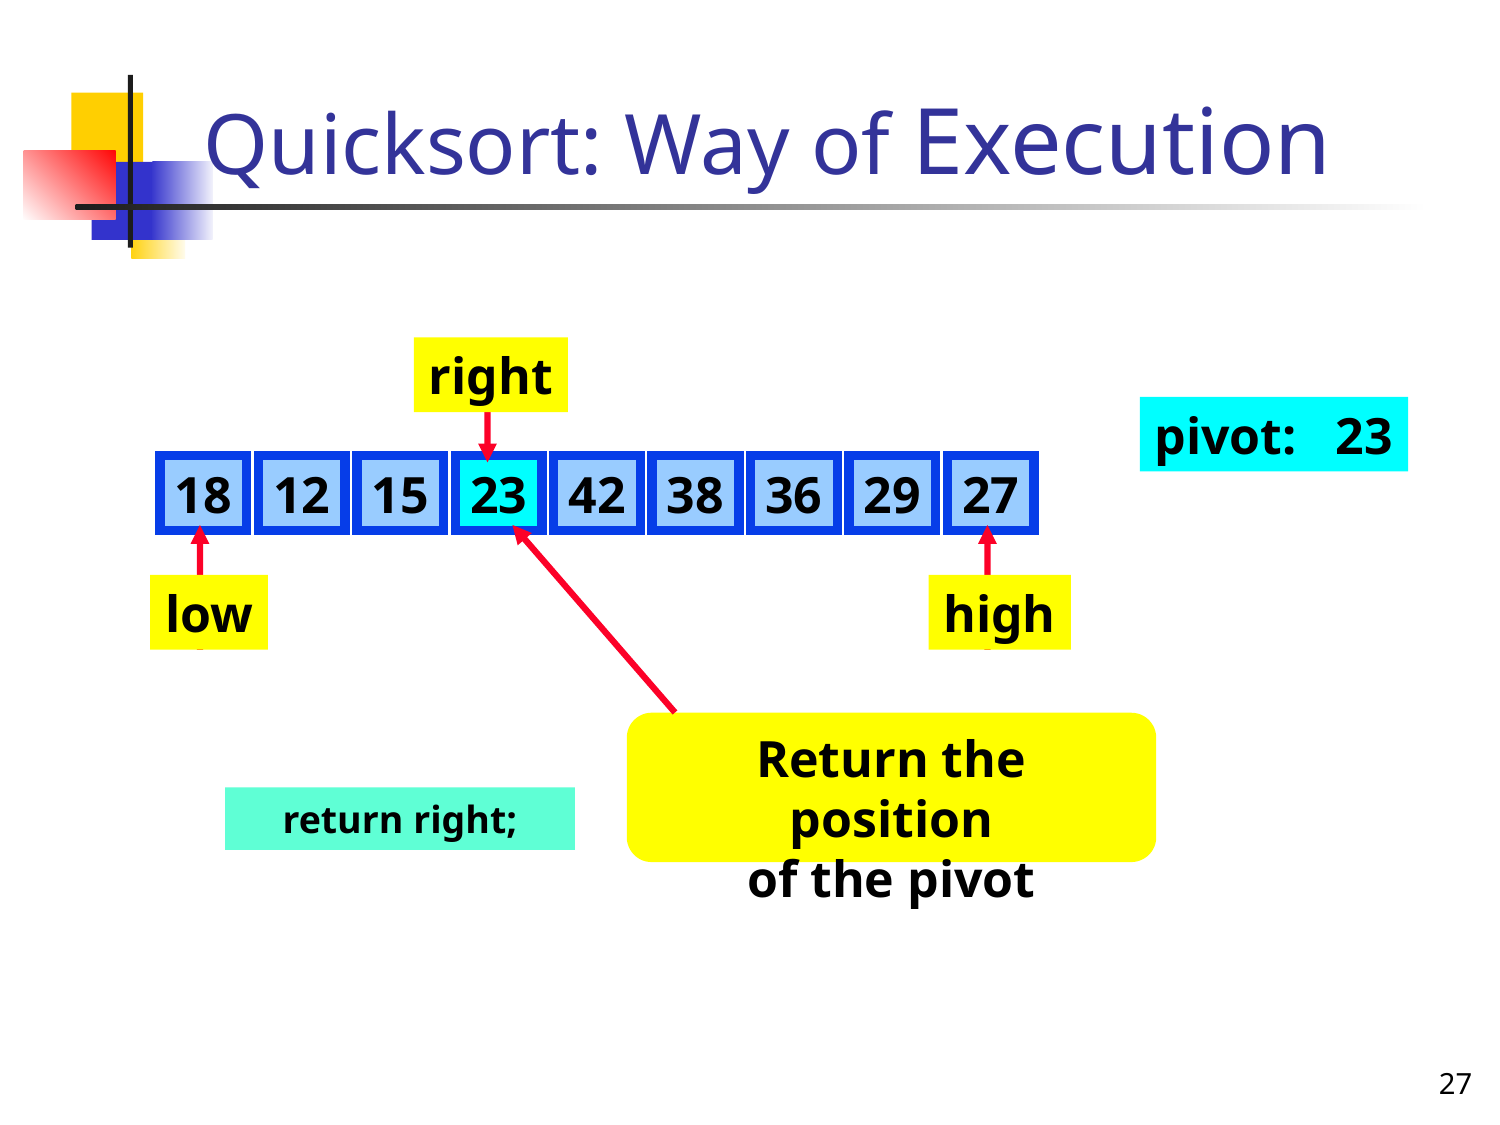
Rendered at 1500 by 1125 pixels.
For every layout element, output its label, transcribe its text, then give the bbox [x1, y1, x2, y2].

text_box [193, 525, 207, 574]
text_box 15 [356, 455, 444, 531]
text_box 38 [652, 455, 739, 531]
text_box 27 [947, 455, 1035, 531]
text_box 42 [553, 455, 641, 531]
text_box Return the position of the pivot [626, 712, 1157, 863]
text_box right [413, 337, 568, 413]
text_box high [928, 574, 1071, 650]
slide_number 27 [1174, 1037, 1488, 1113]
text_box low [150, 574, 268, 650]
text_box [481, 413, 494, 463]
text_box pivot: 23 [1139, 396, 1409, 472]
text_box 18 [159, 455, 247, 531]
title Quicksort: Way of Execution [188, 37, 1468, 200]
text_box [981, 525, 994, 574]
text_box 29 [849, 455, 936, 531]
text_box return right; [225, 787, 575, 850]
text_box 23 [455, 455, 542, 531]
text_box 36 [750, 455, 838, 531]
text_box 12 [258, 455, 346, 531]
text_box [512, 525, 676, 713]
